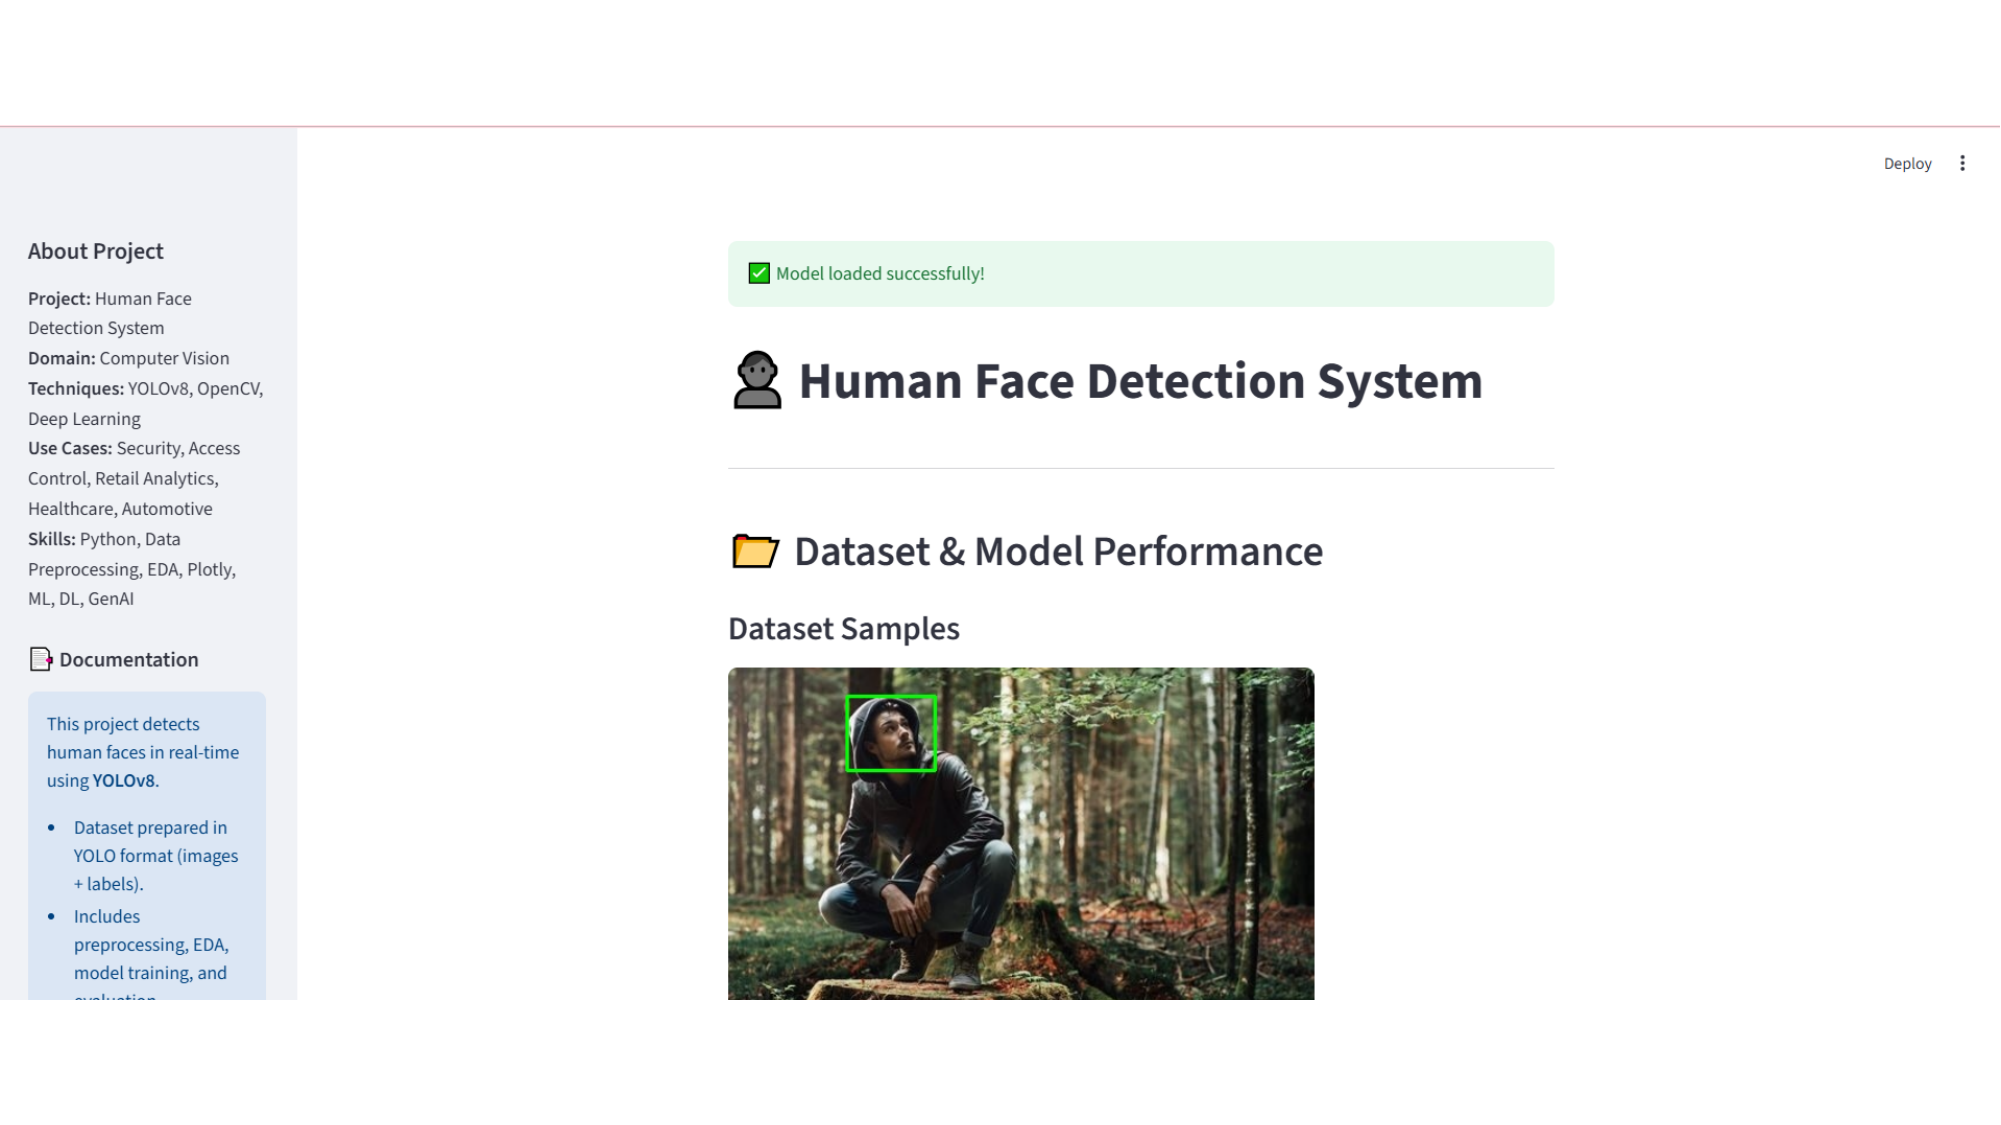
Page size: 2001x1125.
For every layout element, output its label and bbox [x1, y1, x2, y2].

picture [0, 125, 2000, 1000]
